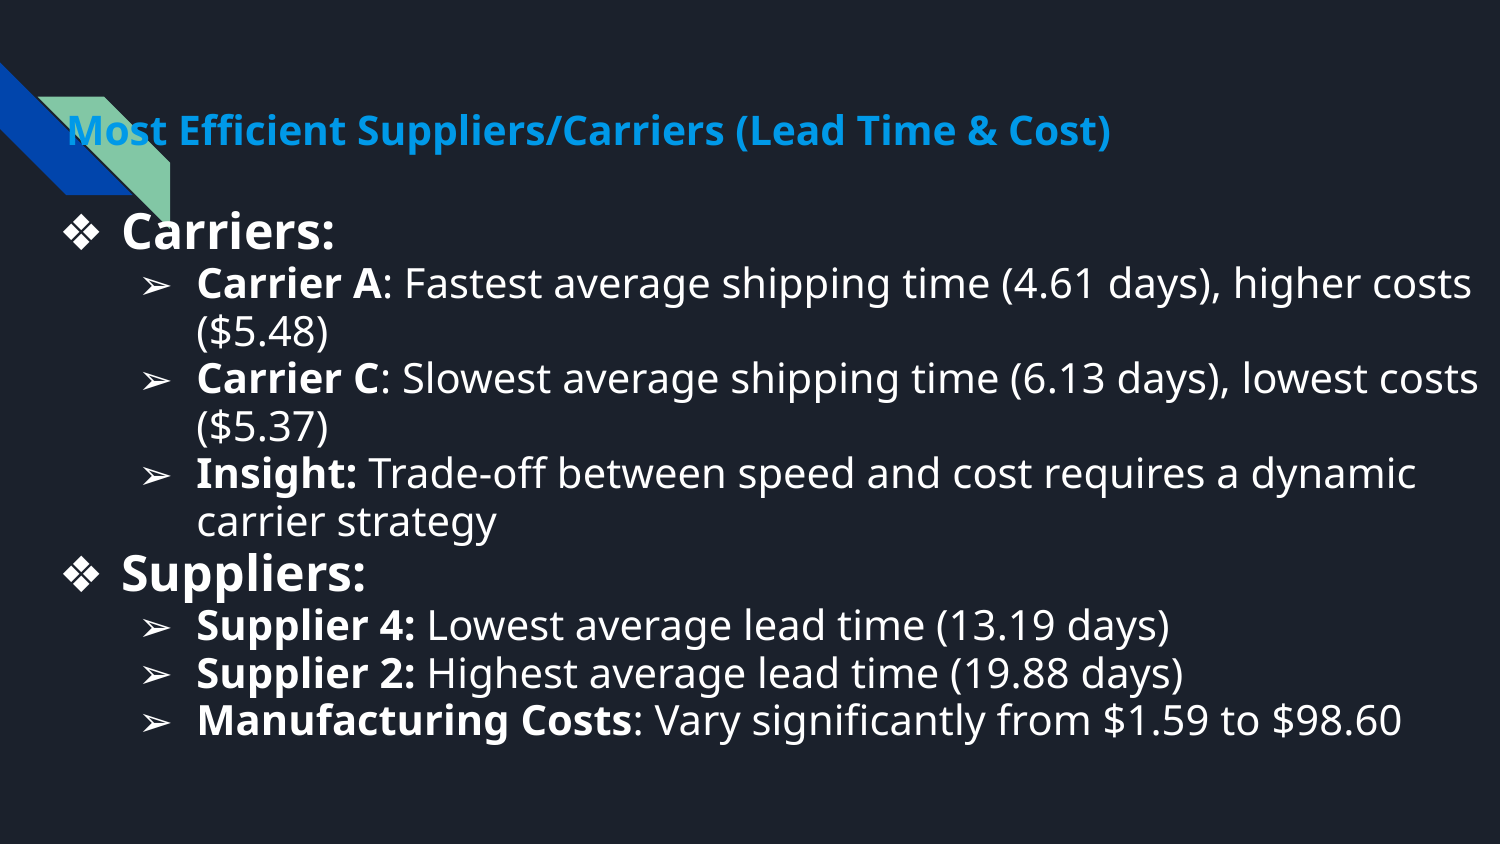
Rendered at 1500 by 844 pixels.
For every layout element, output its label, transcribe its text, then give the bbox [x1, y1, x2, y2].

title Most Efficient Suppliers/Carriers (Lead Time & Cost) [51, 75, 1449, 169]
list Carriers: Carrier A: Fastest average shipping time (4.61 days), higher costs ($5.48) Carrier C: Slowest average shipping time (6.13 days), lowest costs ($5.37) Insight: Trade-off between speed and cost requires a dynamic carrier strategy Suppliers: Supplier 4: Lowest average lead time (13.19 days) Supplier 2: Highest average lead time (19.88 days) Manufacturing Costs: Vary significantly from $1.59 to $98.60 [31, 189, 1500, 813]
